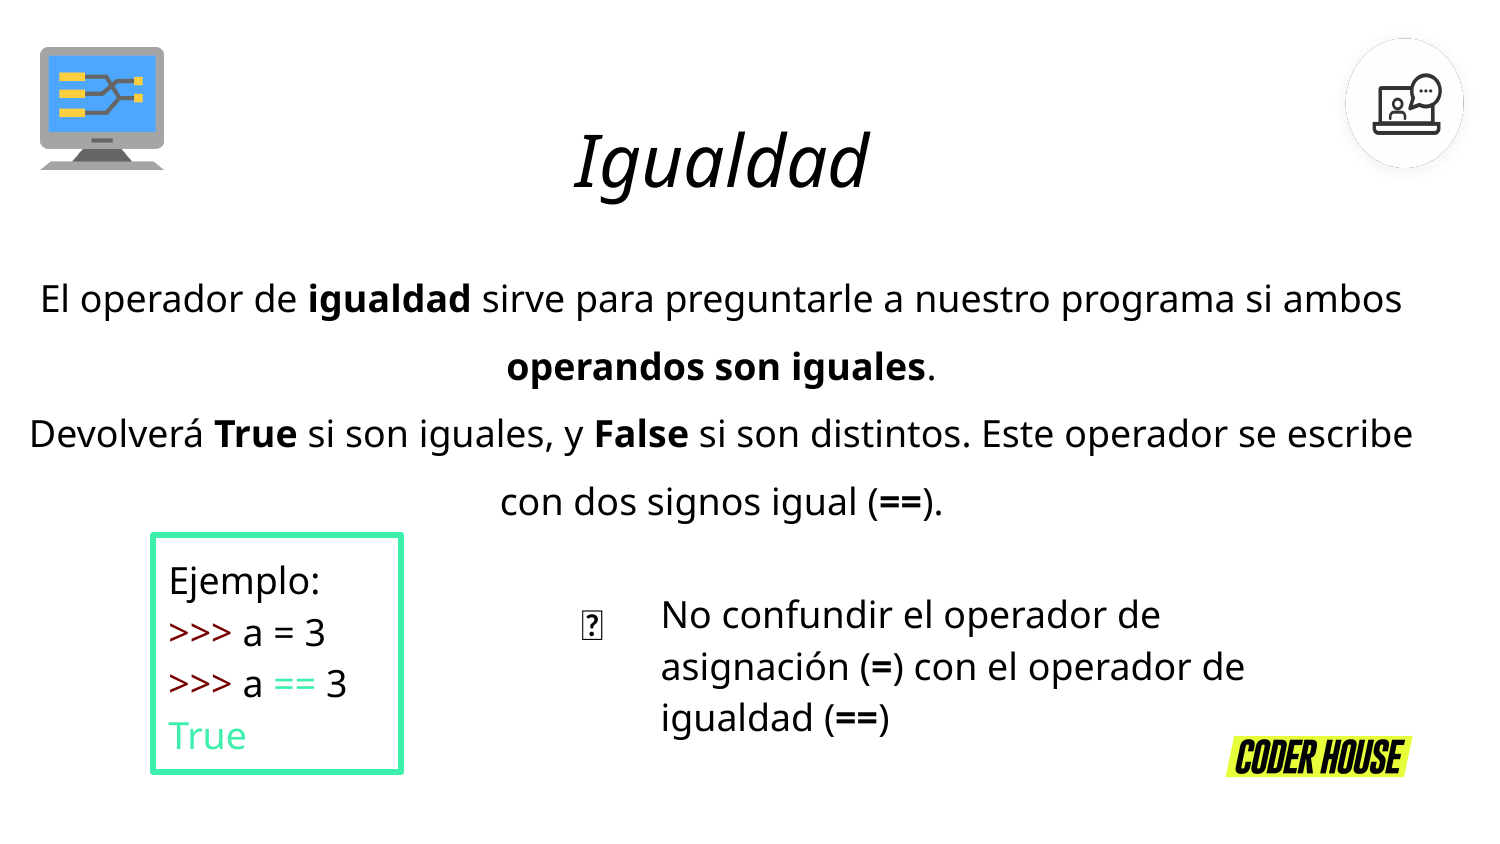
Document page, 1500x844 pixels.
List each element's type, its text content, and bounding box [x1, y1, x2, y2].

picture [1221, 728, 1417, 784]
picture [40, 46, 164, 171]
text_box No confundir el operador de asignación (=) con el operador de igualdad (==) [645, 568, 1362, 671]
text_box Igualdad [146, 76, 1300, 237]
text_box El operador de igualdad sirve para preguntarle a nuestro programa si ambos operandos son iguales. Devolverá True si son iguales, y False si son distintos. Este operador se escribe con dos signos igual (==). [0, 237, 1444, 538]
picture [1330, 22, 1478, 185]
text_box Ejemplo: >>> a = 3 >>> a == 3 True [153, 535, 402, 773]
text_box 🧐 [566, 581, 646, 665]
